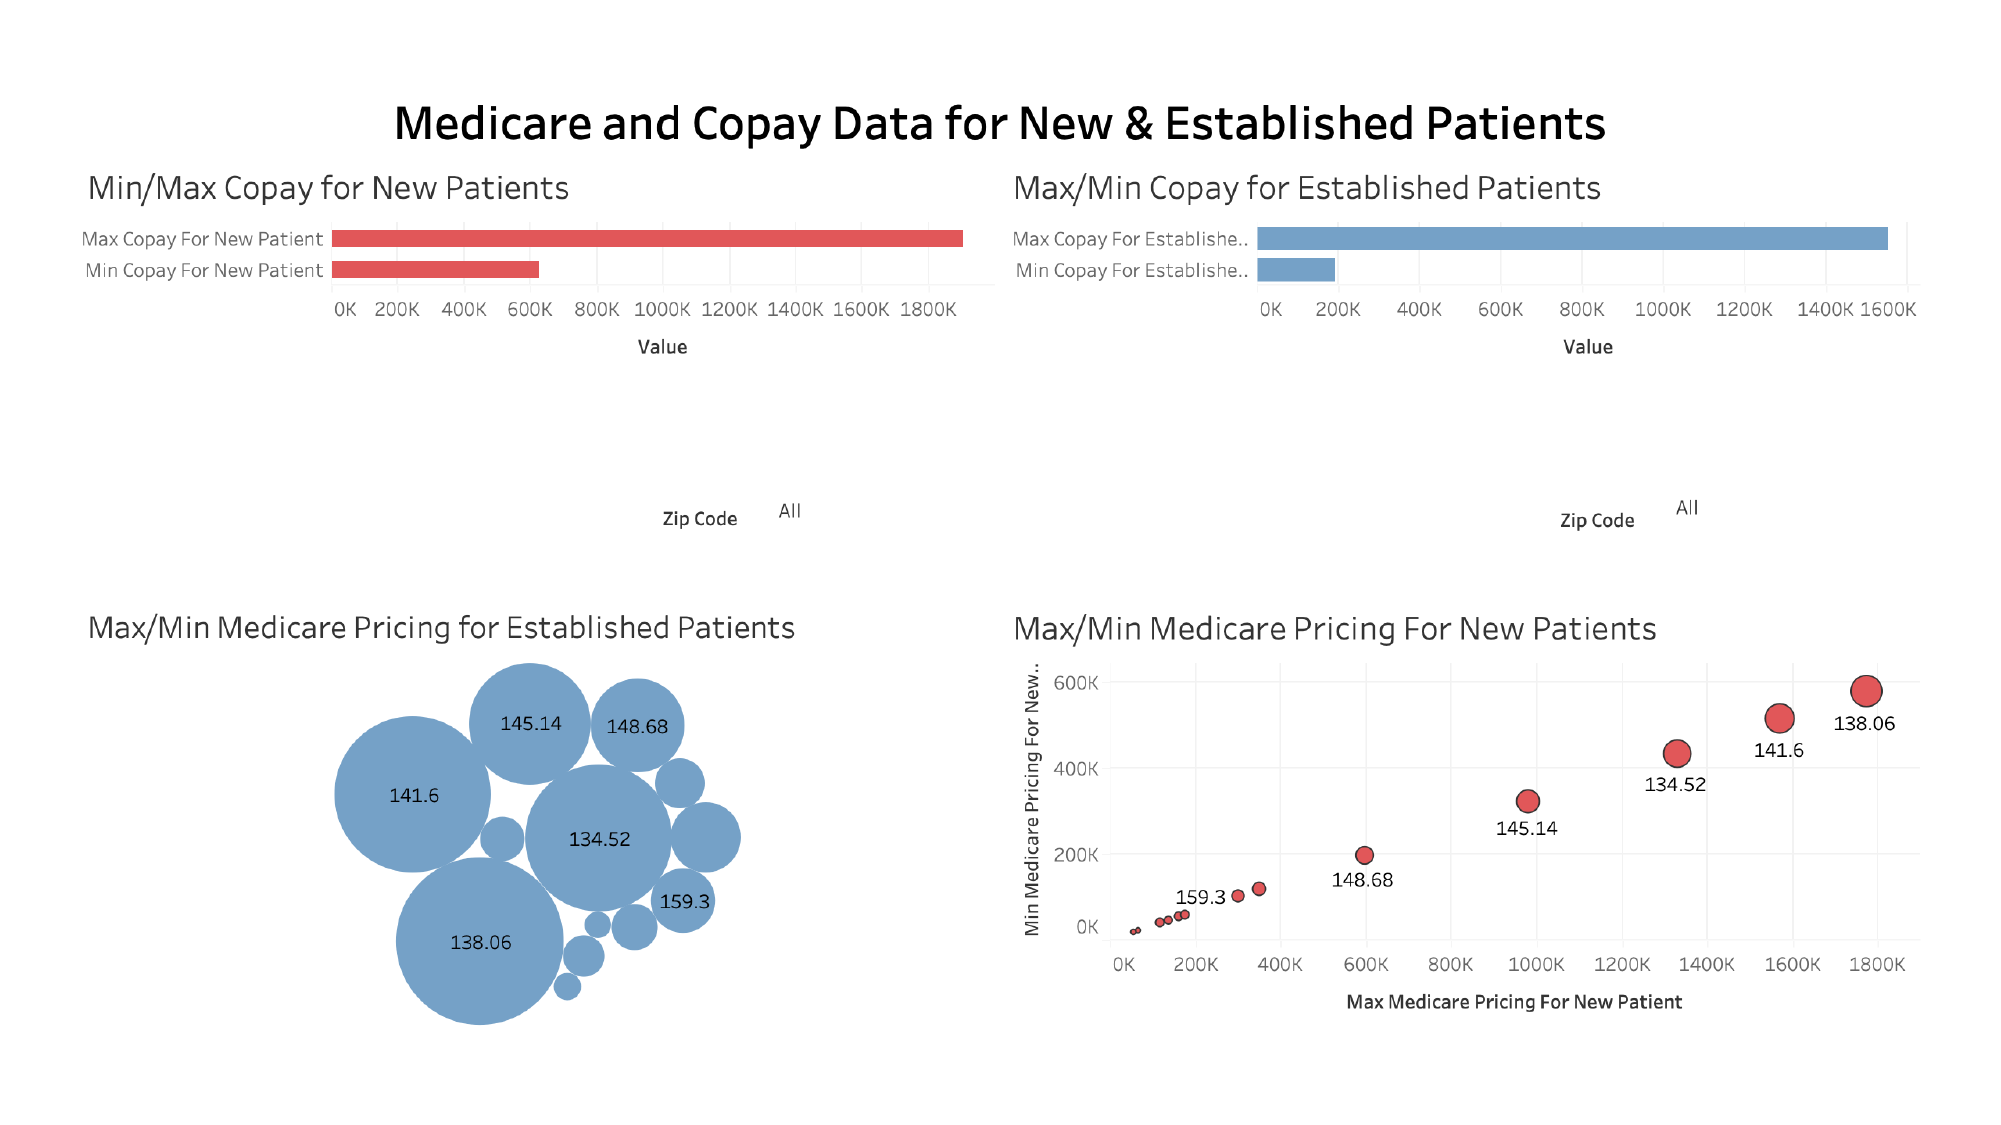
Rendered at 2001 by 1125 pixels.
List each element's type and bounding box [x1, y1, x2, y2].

picture [62, 81, 1938, 1044]
